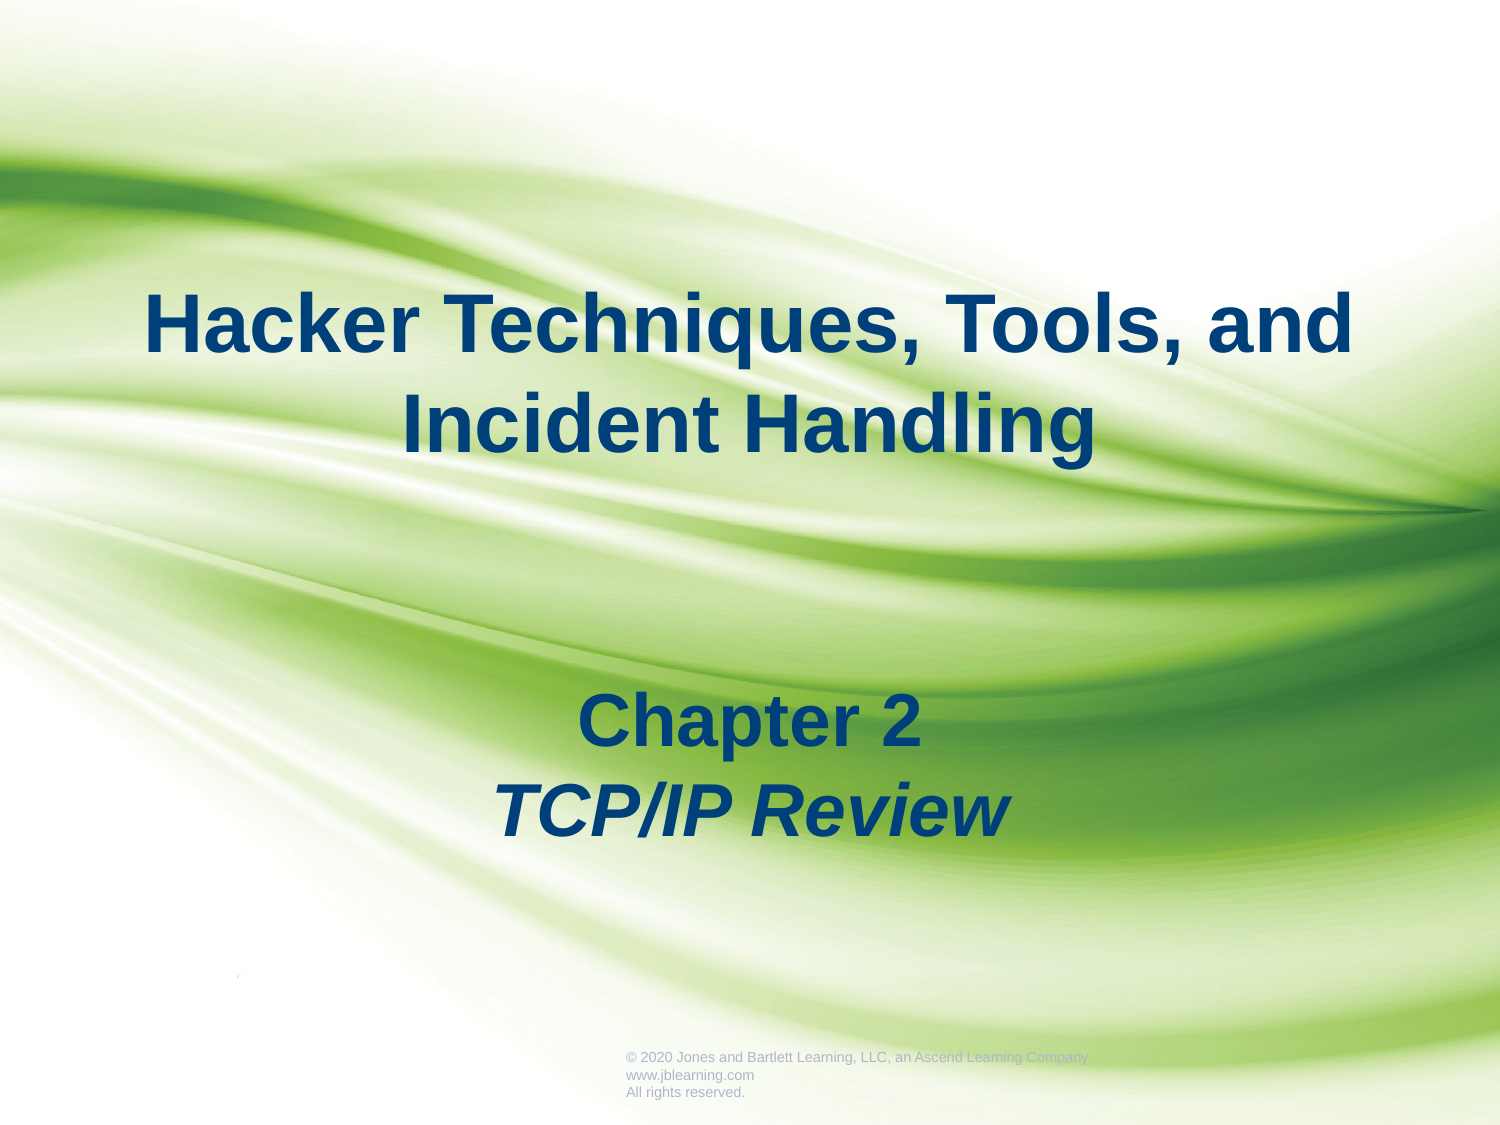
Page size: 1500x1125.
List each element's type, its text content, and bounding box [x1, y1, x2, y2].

picture [0, 0, 1500, 1125]
subtitle Hacker Techniques, Tools, and Incident Handling Chapter 2 TCP/IP Review [64, 261, 1436, 864]
